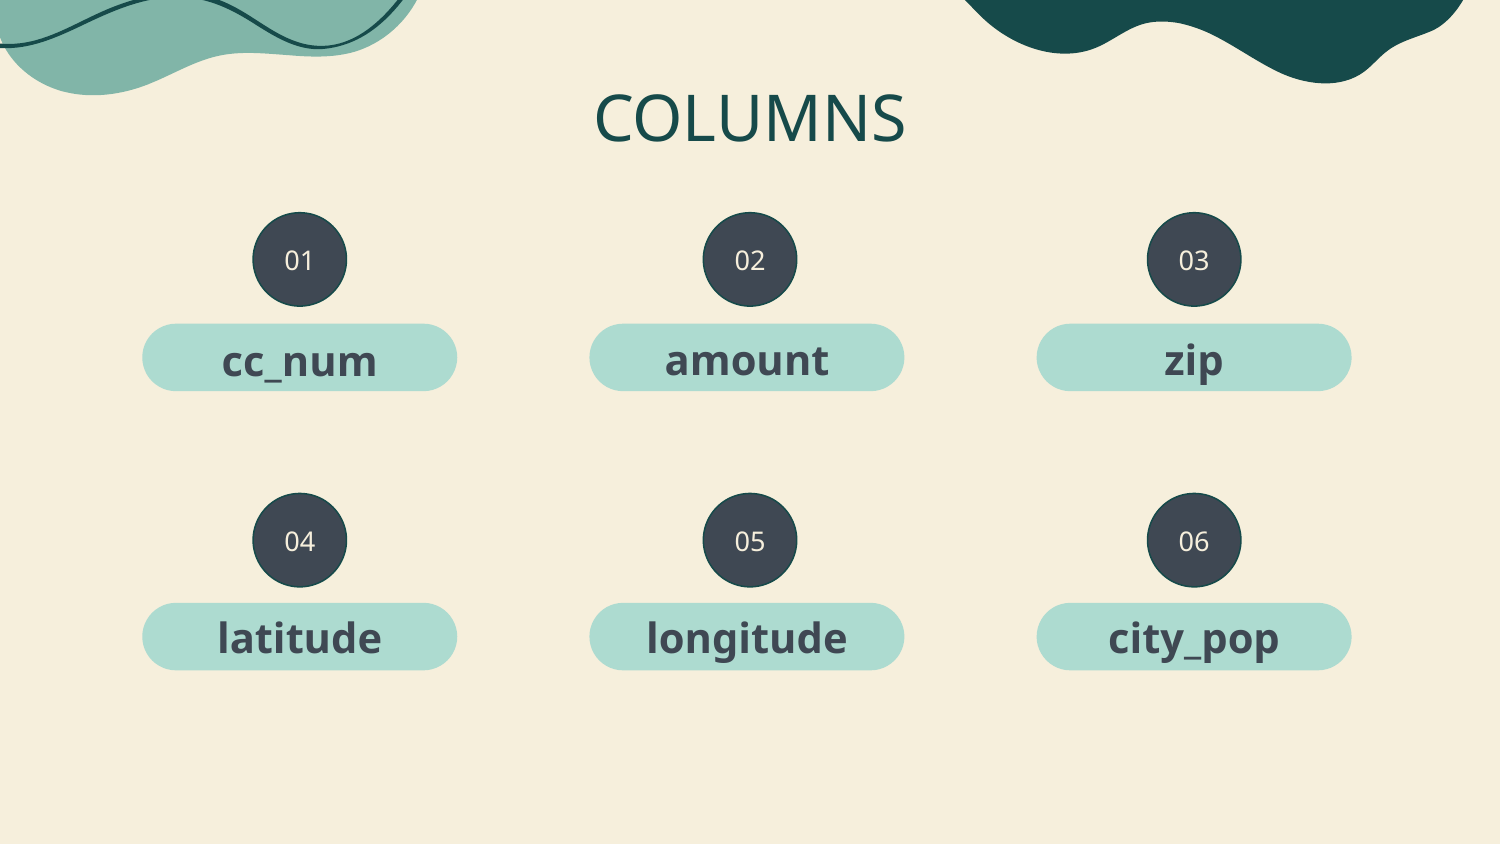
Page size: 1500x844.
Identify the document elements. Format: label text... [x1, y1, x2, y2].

text_box 06 [1147, 493, 1241, 587]
text_box 02 [703, 212, 797, 307]
subtitle latitude [142, 602, 458, 671]
subtitle amount [589, 324, 905, 393]
title COLUMNS [116, 77, 1383, 152]
text_box 04 [253, 493, 347, 587]
subtitle city_pop [1036, 602, 1352, 671]
text_box 05 [703, 493, 797, 587]
subtitle zip [1036, 324, 1352, 393]
text_box 03 [1147, 212, 1241, 307]
text_box 01 [253, 212, 347, 307]
subtitle longitude [589, 602, 905, 671]
subtitle cc_num [142, 325, 458, 393]
